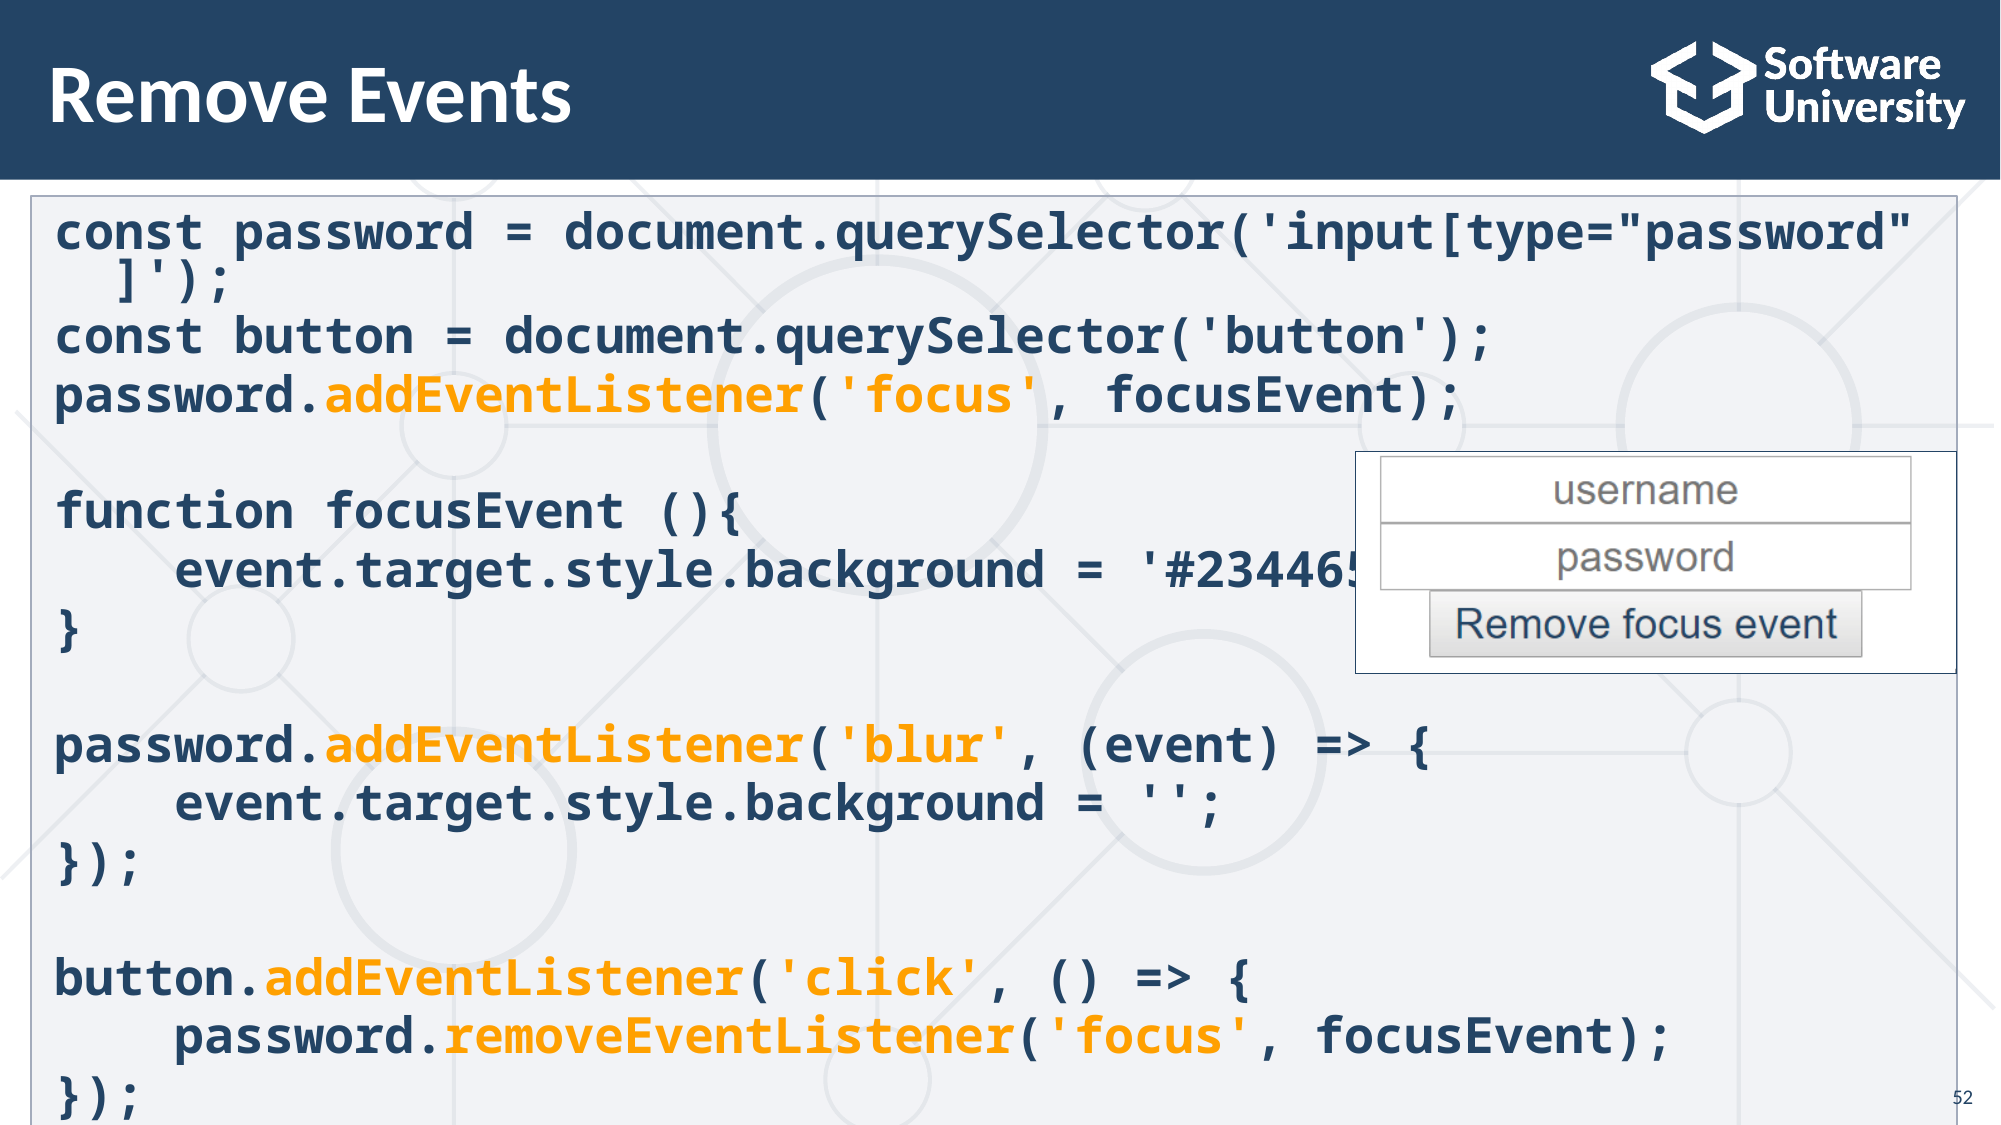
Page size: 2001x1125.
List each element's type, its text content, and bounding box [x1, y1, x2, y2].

list const password = document.querySelector('input[type="password"]'); const button = document.querySelector('button'); password.addEventListener('focus', focusEvent); function focusEvent (){ event.target.style.background = '#234465'; } password.addEventListener('blur', (event) => { event.target.style.background = ''; }); button.addEventListener('click', () => { password.removeEventListener('focus', focusEvent); }); [31, 196, 1957, 1125]
slide_number 52 [1927, 1067, 1989, 1117]
title Remove Events [31, 16, 1625, 162]
picture [1354, 451, 1958, 674]
picture [1651, 41, 1966, 134]
